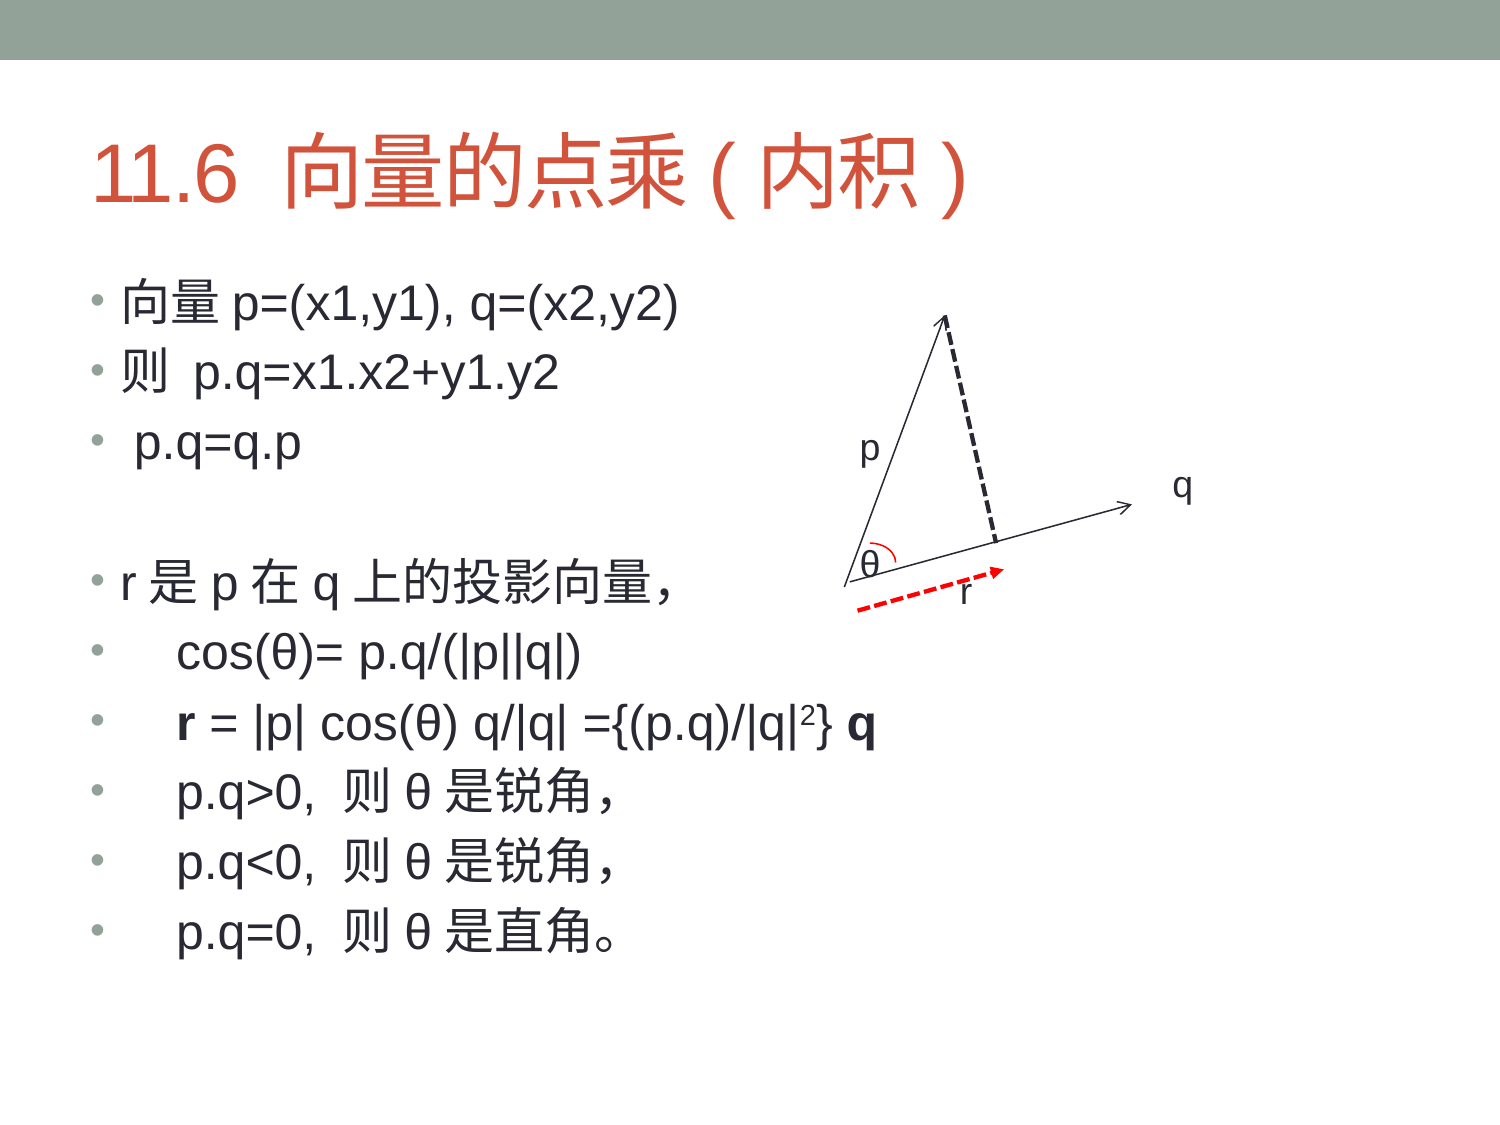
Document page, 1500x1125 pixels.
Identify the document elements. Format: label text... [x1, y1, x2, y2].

title 11.6 向量的点乘(内积) [75, 87, 1425, 250]
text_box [944, 315, 997, 544]
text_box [849, 504, 1133, 583]
text_box q [1157, 452, 1209, 512]
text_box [844, 315, 943, 588]
list 向量p=(x1,y1), q=(x2,y2) 则 p.q=x1.x2+y1.y2 p.q=q.p r是p在q上的投影向量， cos(θ)= p.q/(|p||q|) r = |p| cos(θ) q/|q| ={(p.q)/|q|2} q p.q>0, 则θ是锐角， p.q<0, 则θ是锐角， p.q=0, 则θ是直角。 [75, 262, 1425, 1063]
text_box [857, 569, 1004, 611]
